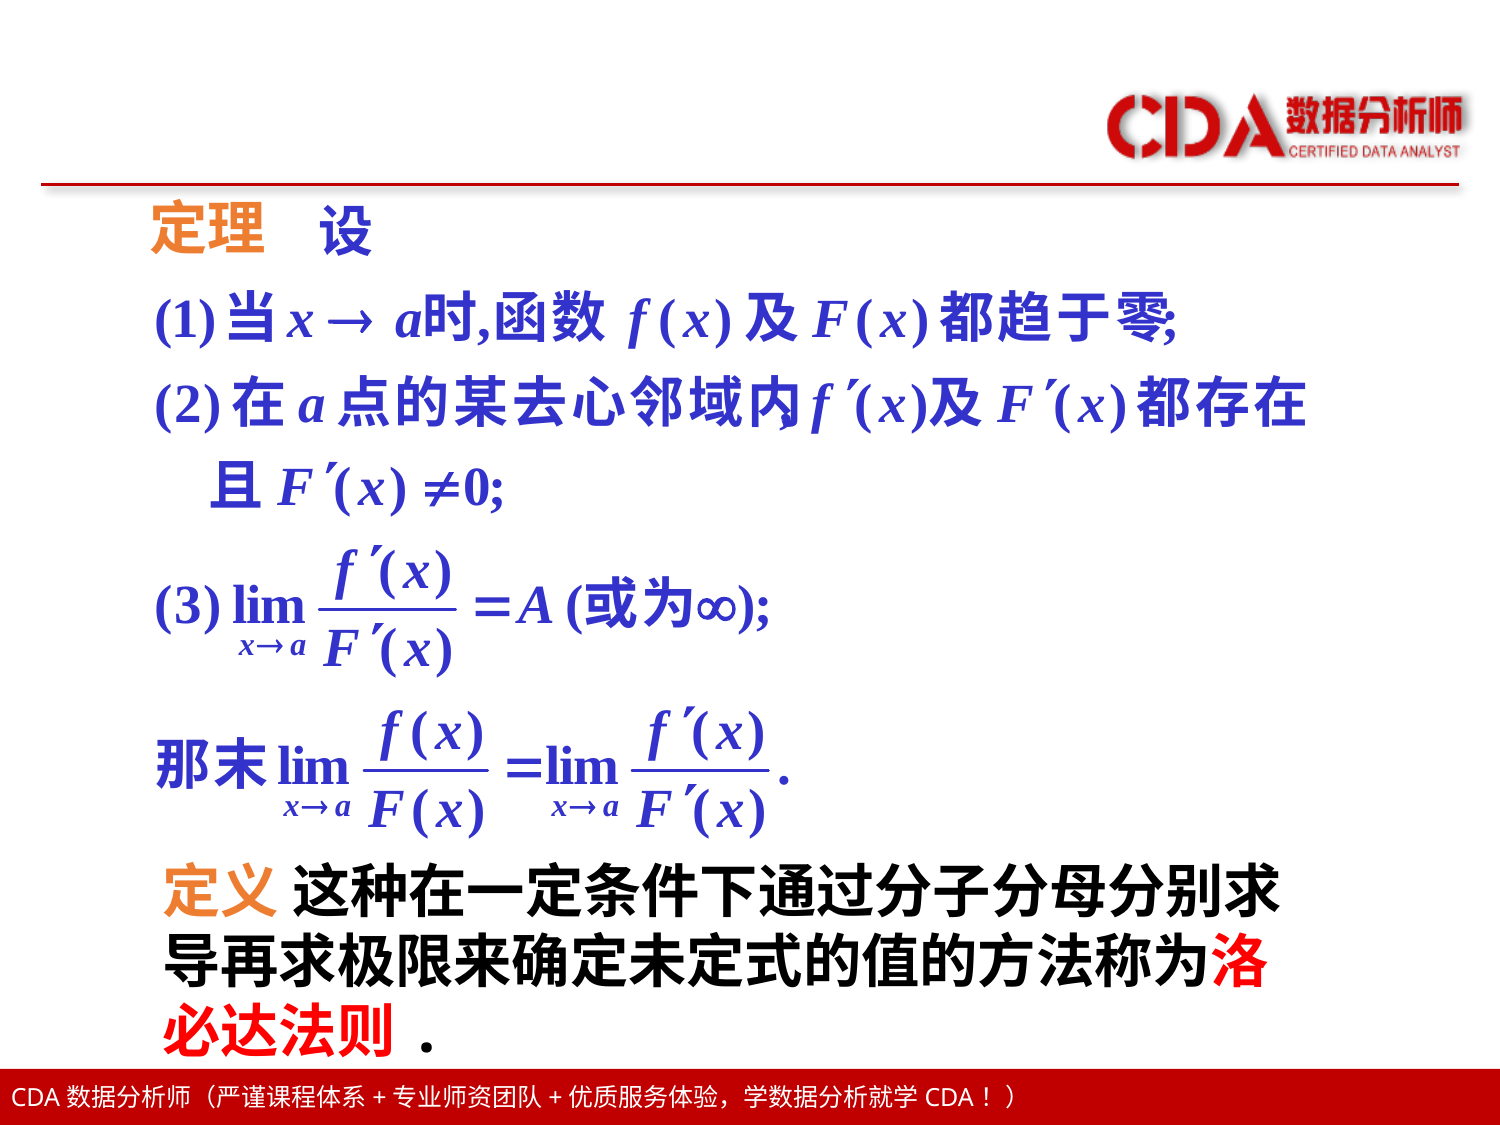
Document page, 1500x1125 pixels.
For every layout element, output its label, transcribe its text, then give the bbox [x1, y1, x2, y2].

text_box 定义 这种在一定条件下通过分子分母分别求导再求极限来确定未定式的值的方法称为洛必达法则. [147, 848, 1298, 1071]
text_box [147, 196, 1309, 848]
text_box 定理 [135, 183, 298, 269]
picture [1074, 70, 1500, 174]
